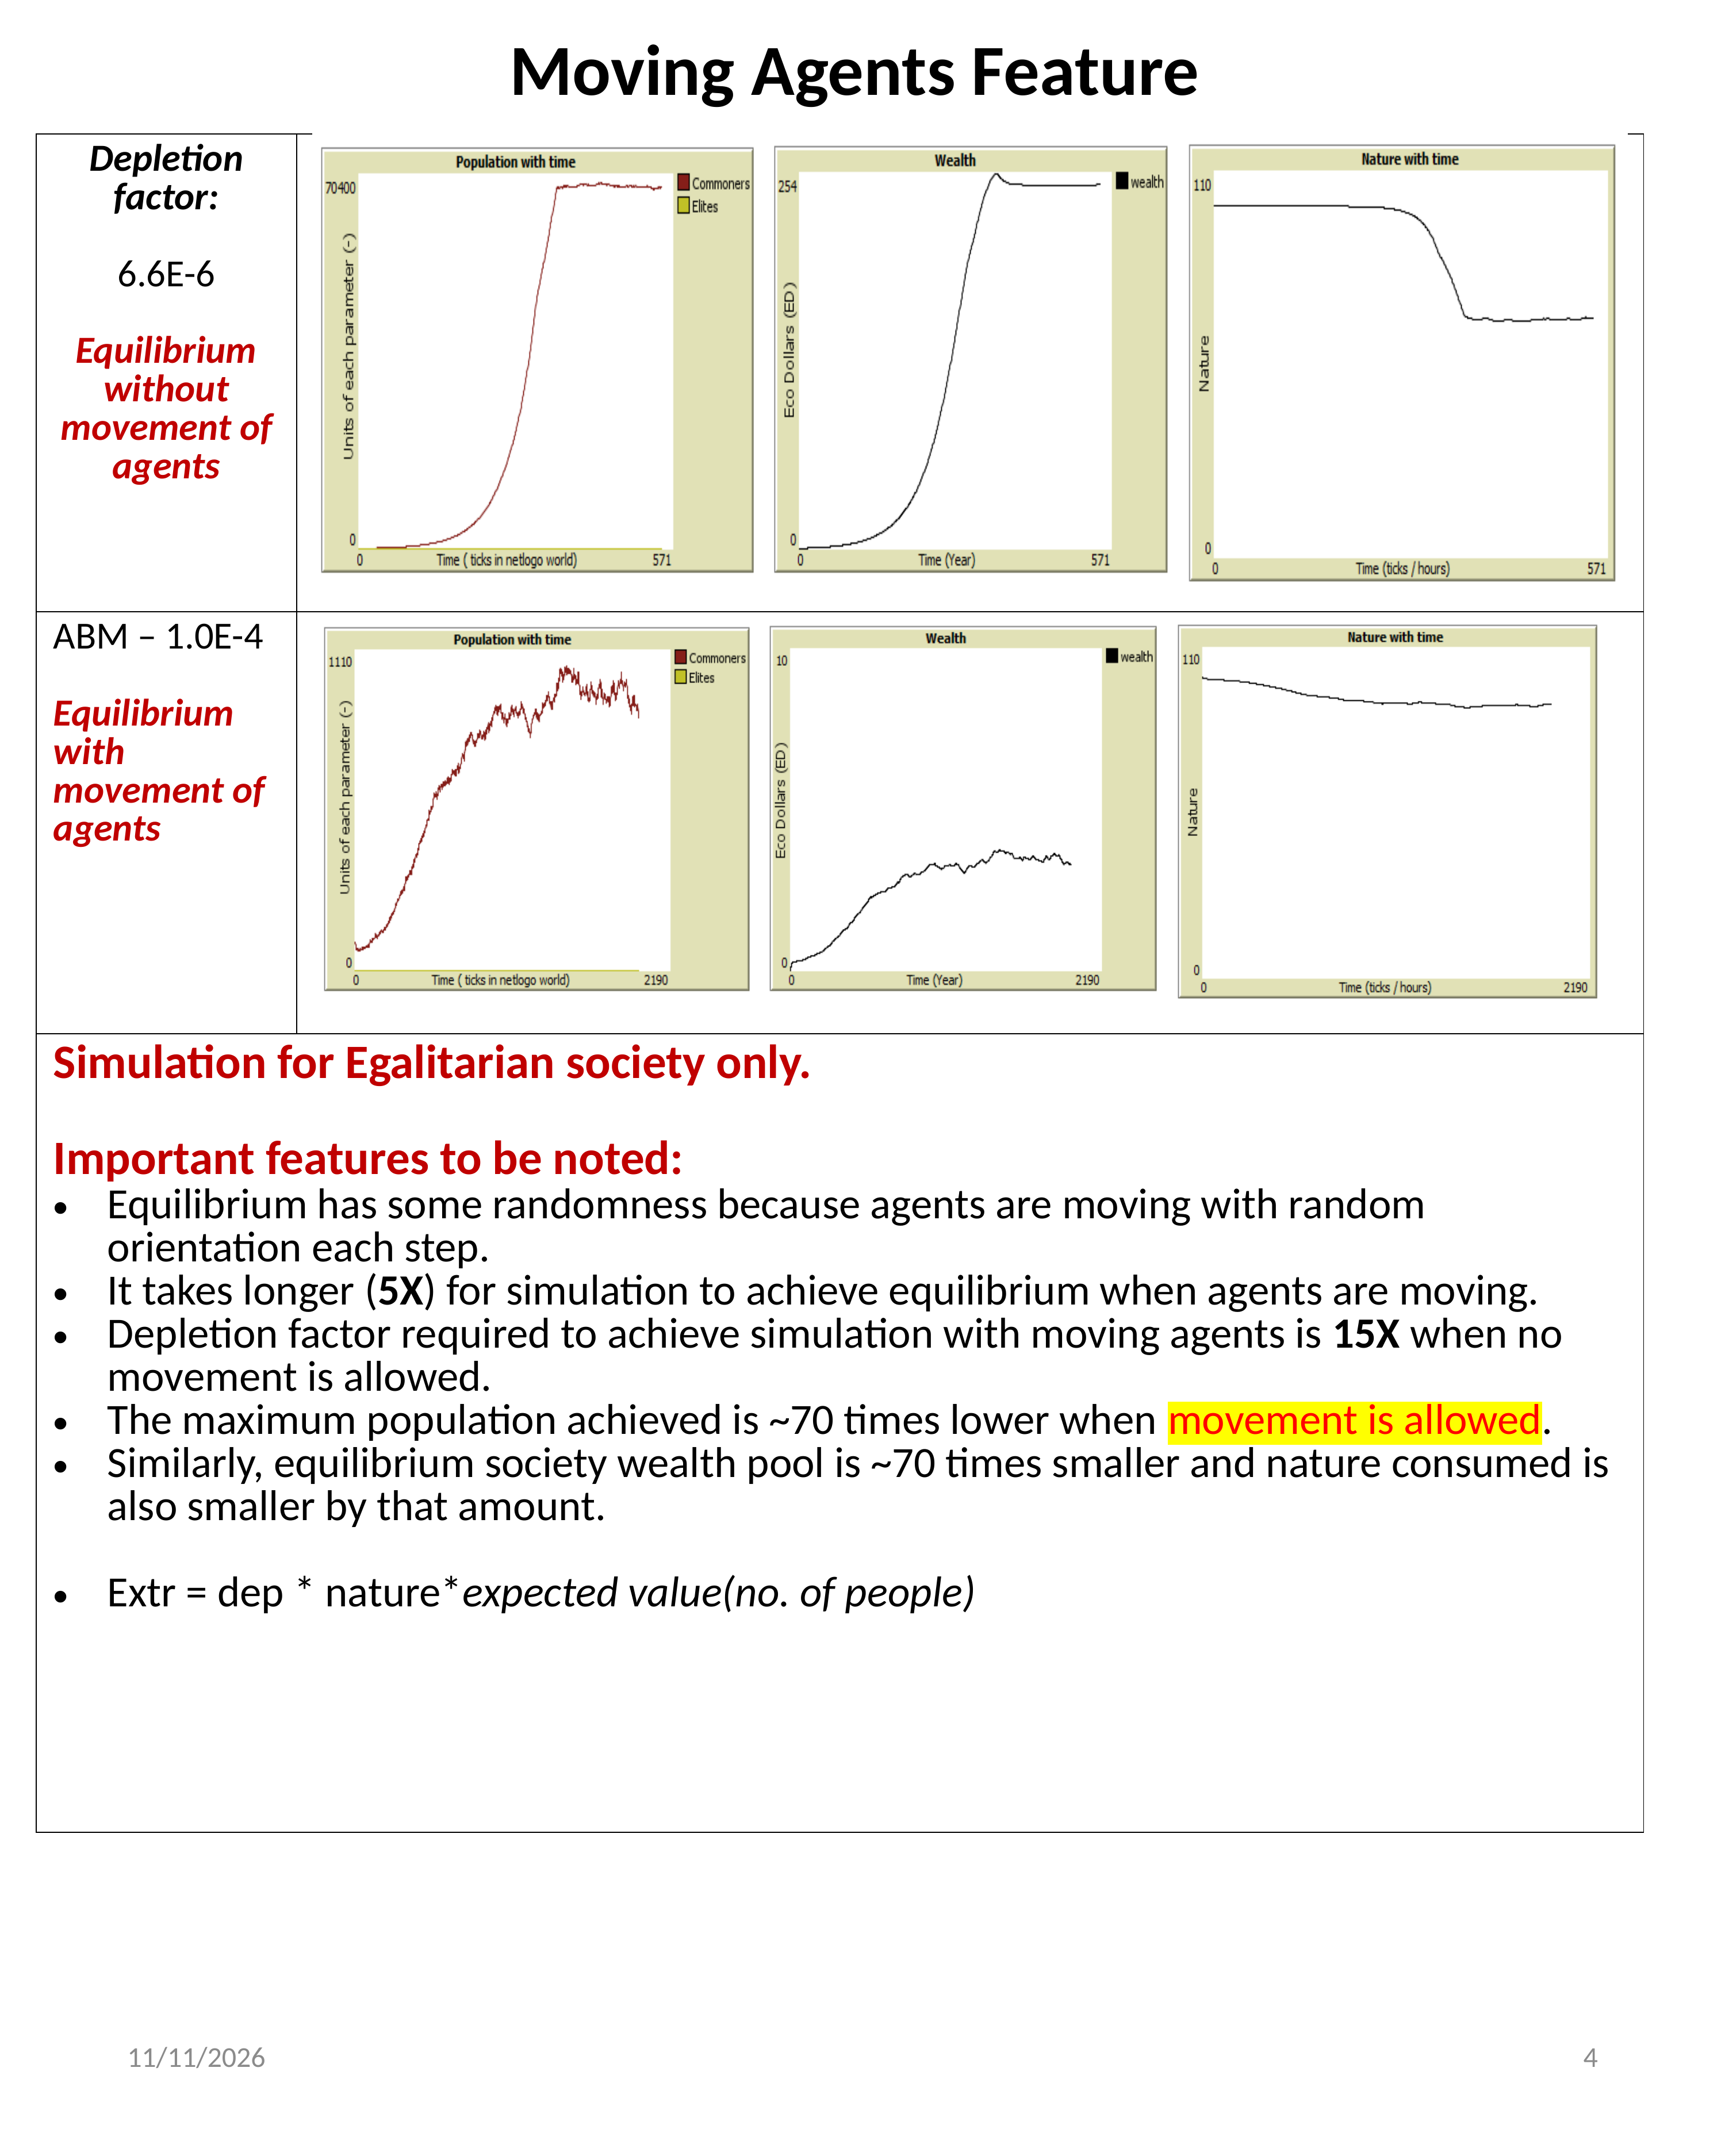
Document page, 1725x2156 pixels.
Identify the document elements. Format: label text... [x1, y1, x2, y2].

table_cell ABM – 1.0E-4 Equilibrium with movement of agents [37, 612, 296, 1033]
table_cell [297, 612, 1643, 1033]
table_header [297, 135, 1643, 611]
text_box Moving Agents Feature [231, 18, 1478, 114]
picture [312, 133, 1628, 596]
slide_number 4 [1218, 1998, 1607, 2113]
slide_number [118, 1998, 507, 2113]
table_header Depletion factor: 6.6E-6 Equilibrium without movement of agents [37, 135, 296, 611]
picture [312, 615, 1607, 1006]
table_cell Simulation for Egalitarian society only. Important features to be noted: Equilibrium has some randomness because agents are moving with random orientation each step. It takes longer (5X) for simulation to achieve equilibrium when agents are moving. Depletion factor required to achieve simulation with moving agents is 15X when no movement is allowed. The maximum population achieved is ~70 times lower when movement is allowed. Similarly, equilibrium society wealth pool is ~70 times smaller and nature consumed is also smaller by that amount. Extr = dep * nature*expected value(no. of people) [37, 1034, 1643, 1832]
